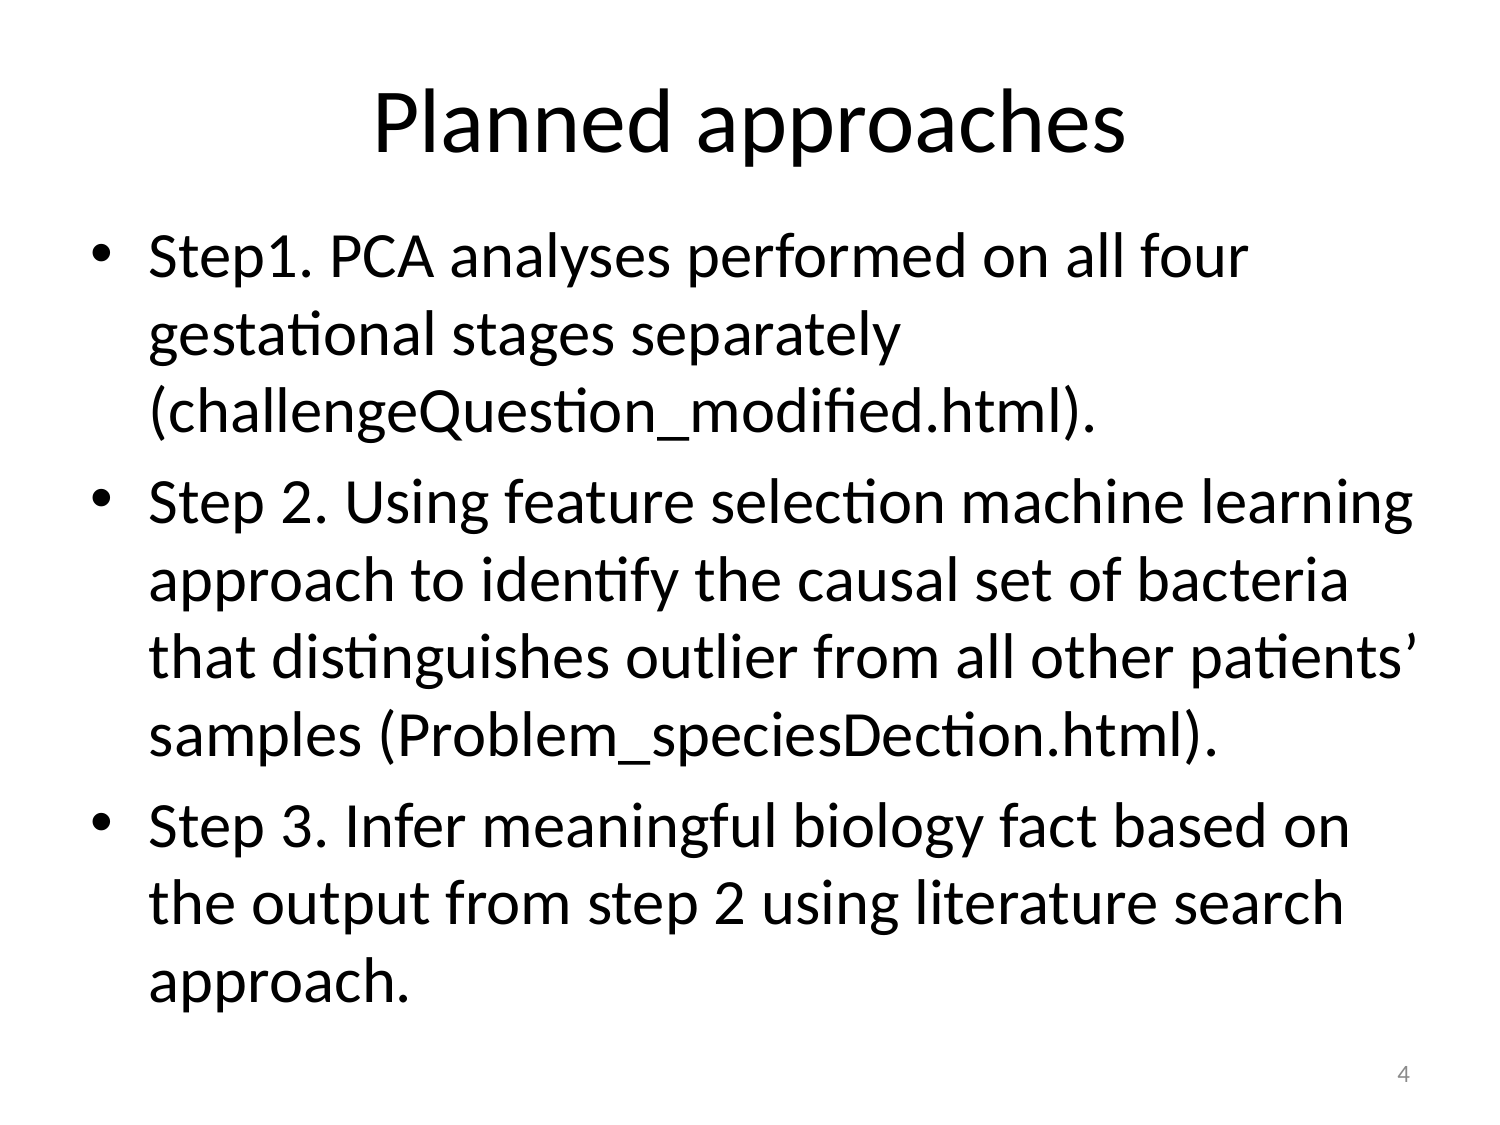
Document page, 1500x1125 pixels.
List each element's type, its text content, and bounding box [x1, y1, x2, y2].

slide_number 4 [1074, 1042, 1425, 1103]
list Step1. PCA analyses performed on all four gestational stages separately (challengeQuestion_modified.html). Step 2. Using feature selection machine learning approach to identify the causal set of bacteria that distinguishes outlier from all other patients’ samples (Problem_speciesDection.html). Step 3. Infer meaningful biology fact based on the output from step 2 using literature search approach. [75, 205, 1459, 1036]
title Planned approaches [75, 21, 1425, 205]
